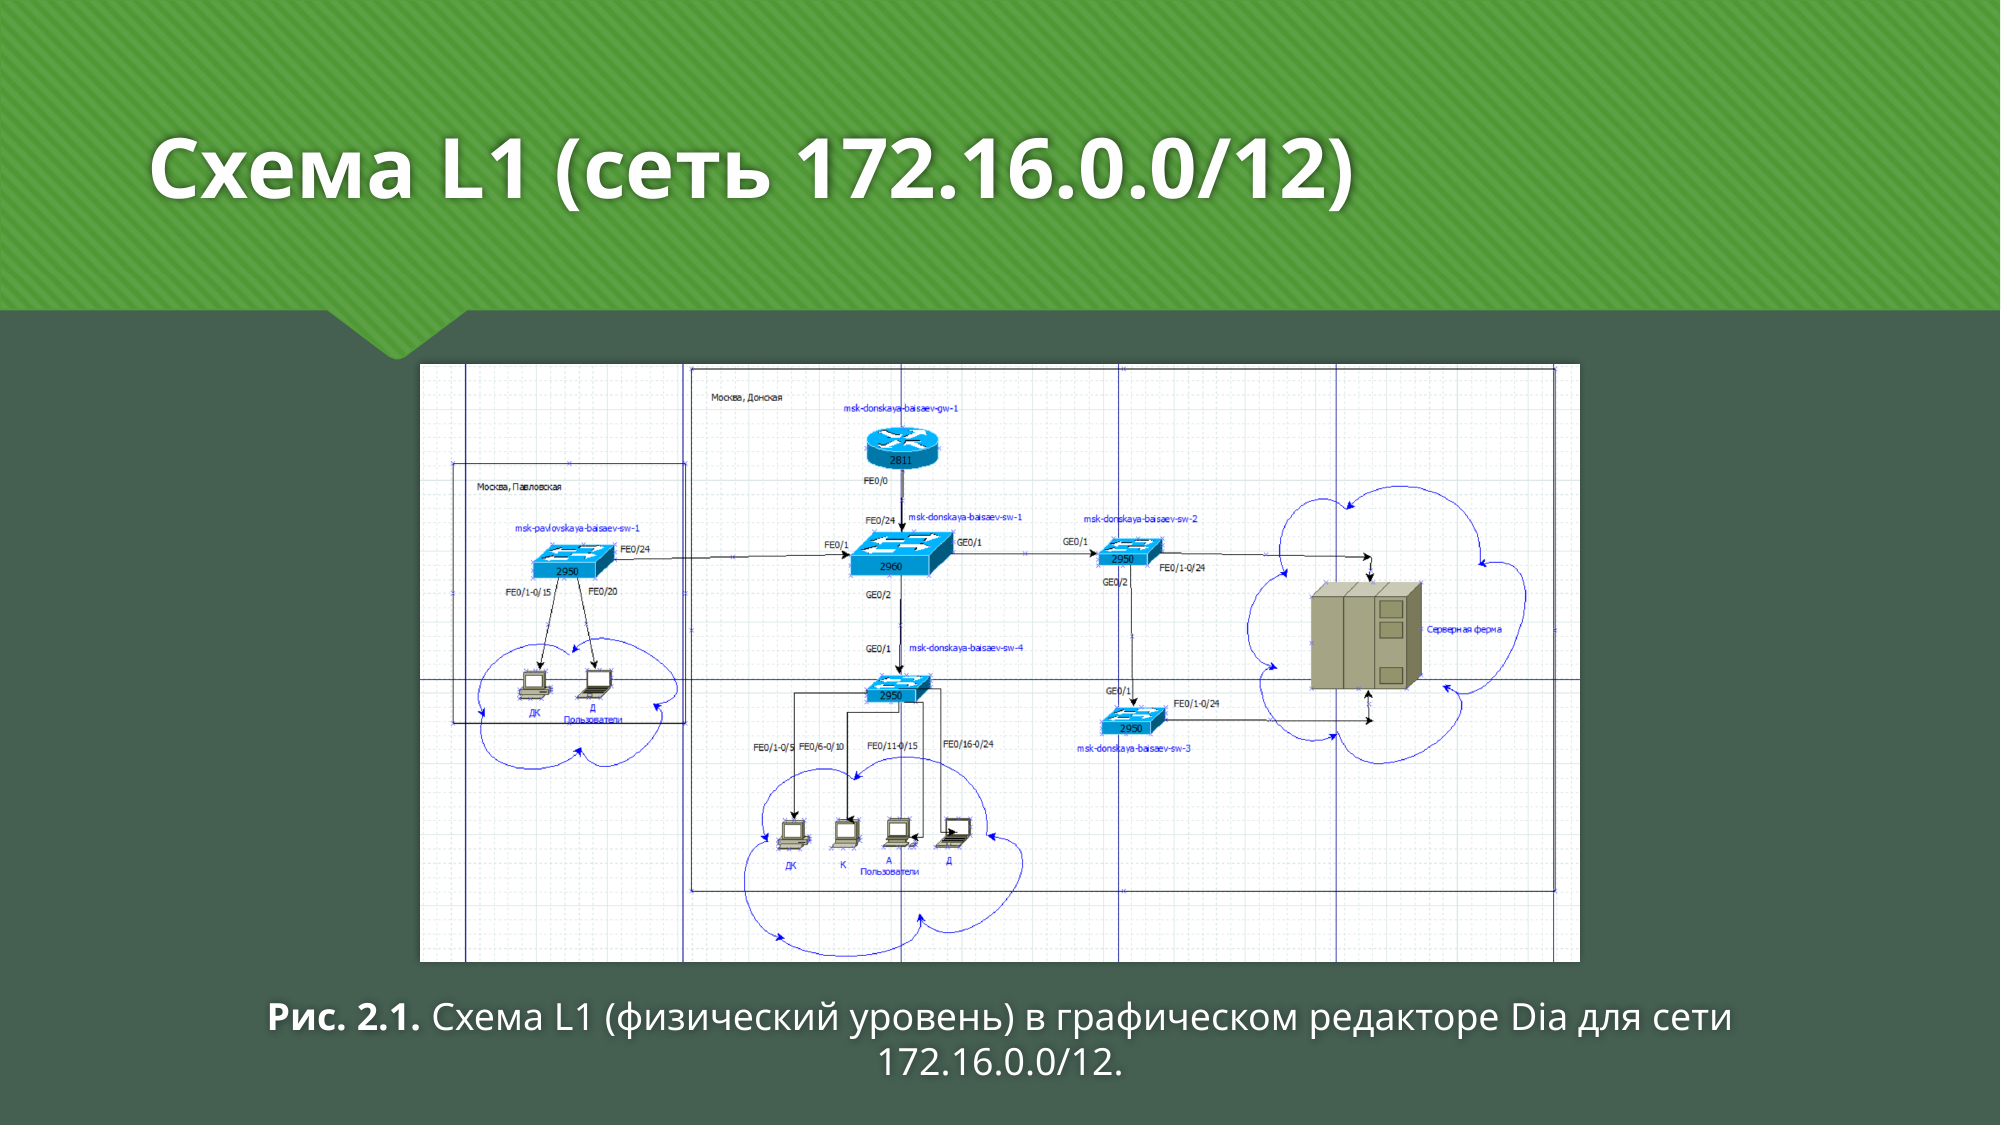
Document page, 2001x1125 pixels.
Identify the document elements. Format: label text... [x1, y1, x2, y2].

title Схема L1 (сеть 172.16.0.0/12) [132, 103, 1868, 223]
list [420, 364, 1580, 962]
text_box Рис. 2.1. Схема L1 (физический уровень) в графическом редакторе Dia для сети 172.16.0.0/12. [186, 991, 1814, 1086]
